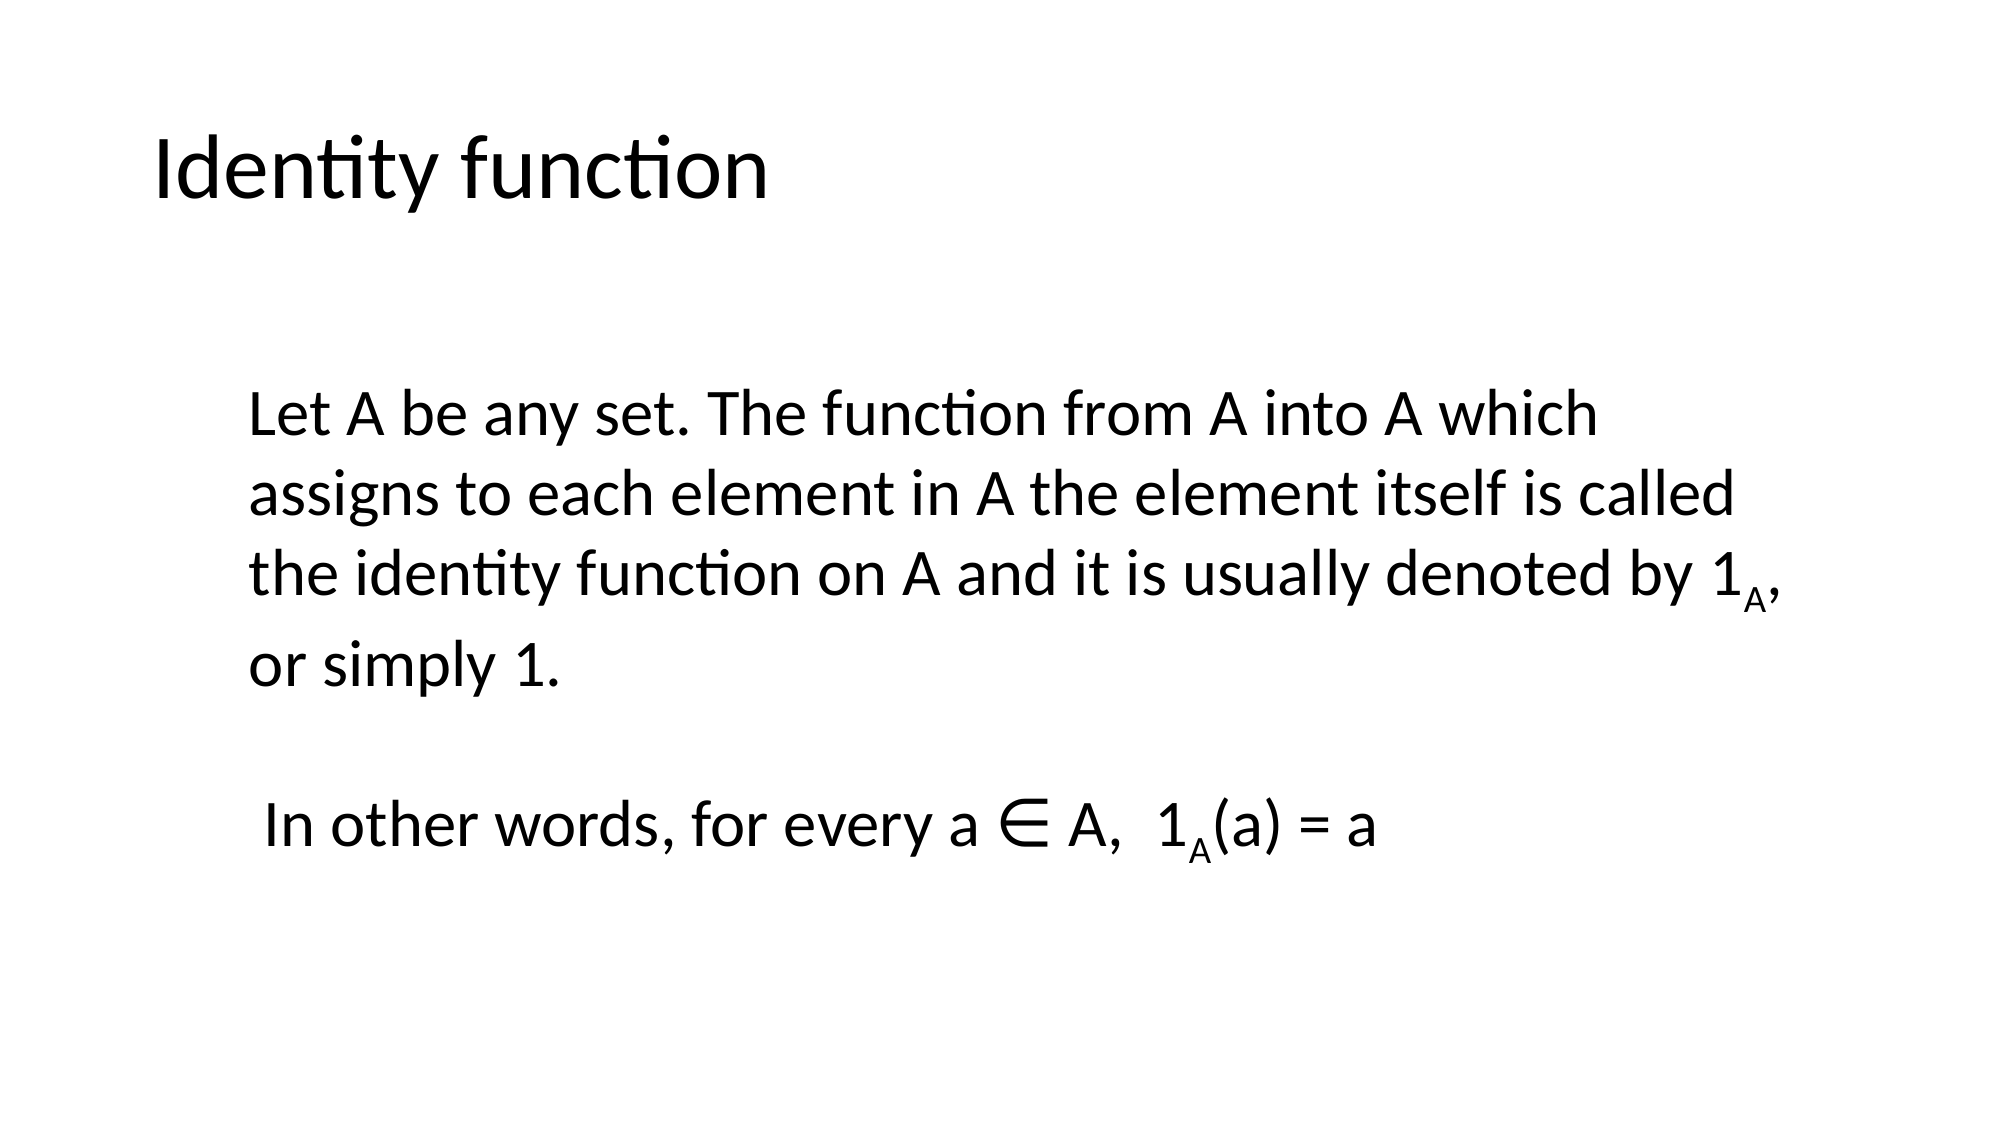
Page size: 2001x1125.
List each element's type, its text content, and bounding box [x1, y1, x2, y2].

text_box Let A be any set. The function from A into A which assigns to each element in A the element itself is called the identity function on A and it is usually denoted by 1A, or simply 1. In other words, for every a ∈ A, 1A(a) = a [234, 361, 1800, 862]
title Identity function [137, 59, 1863, 278]
